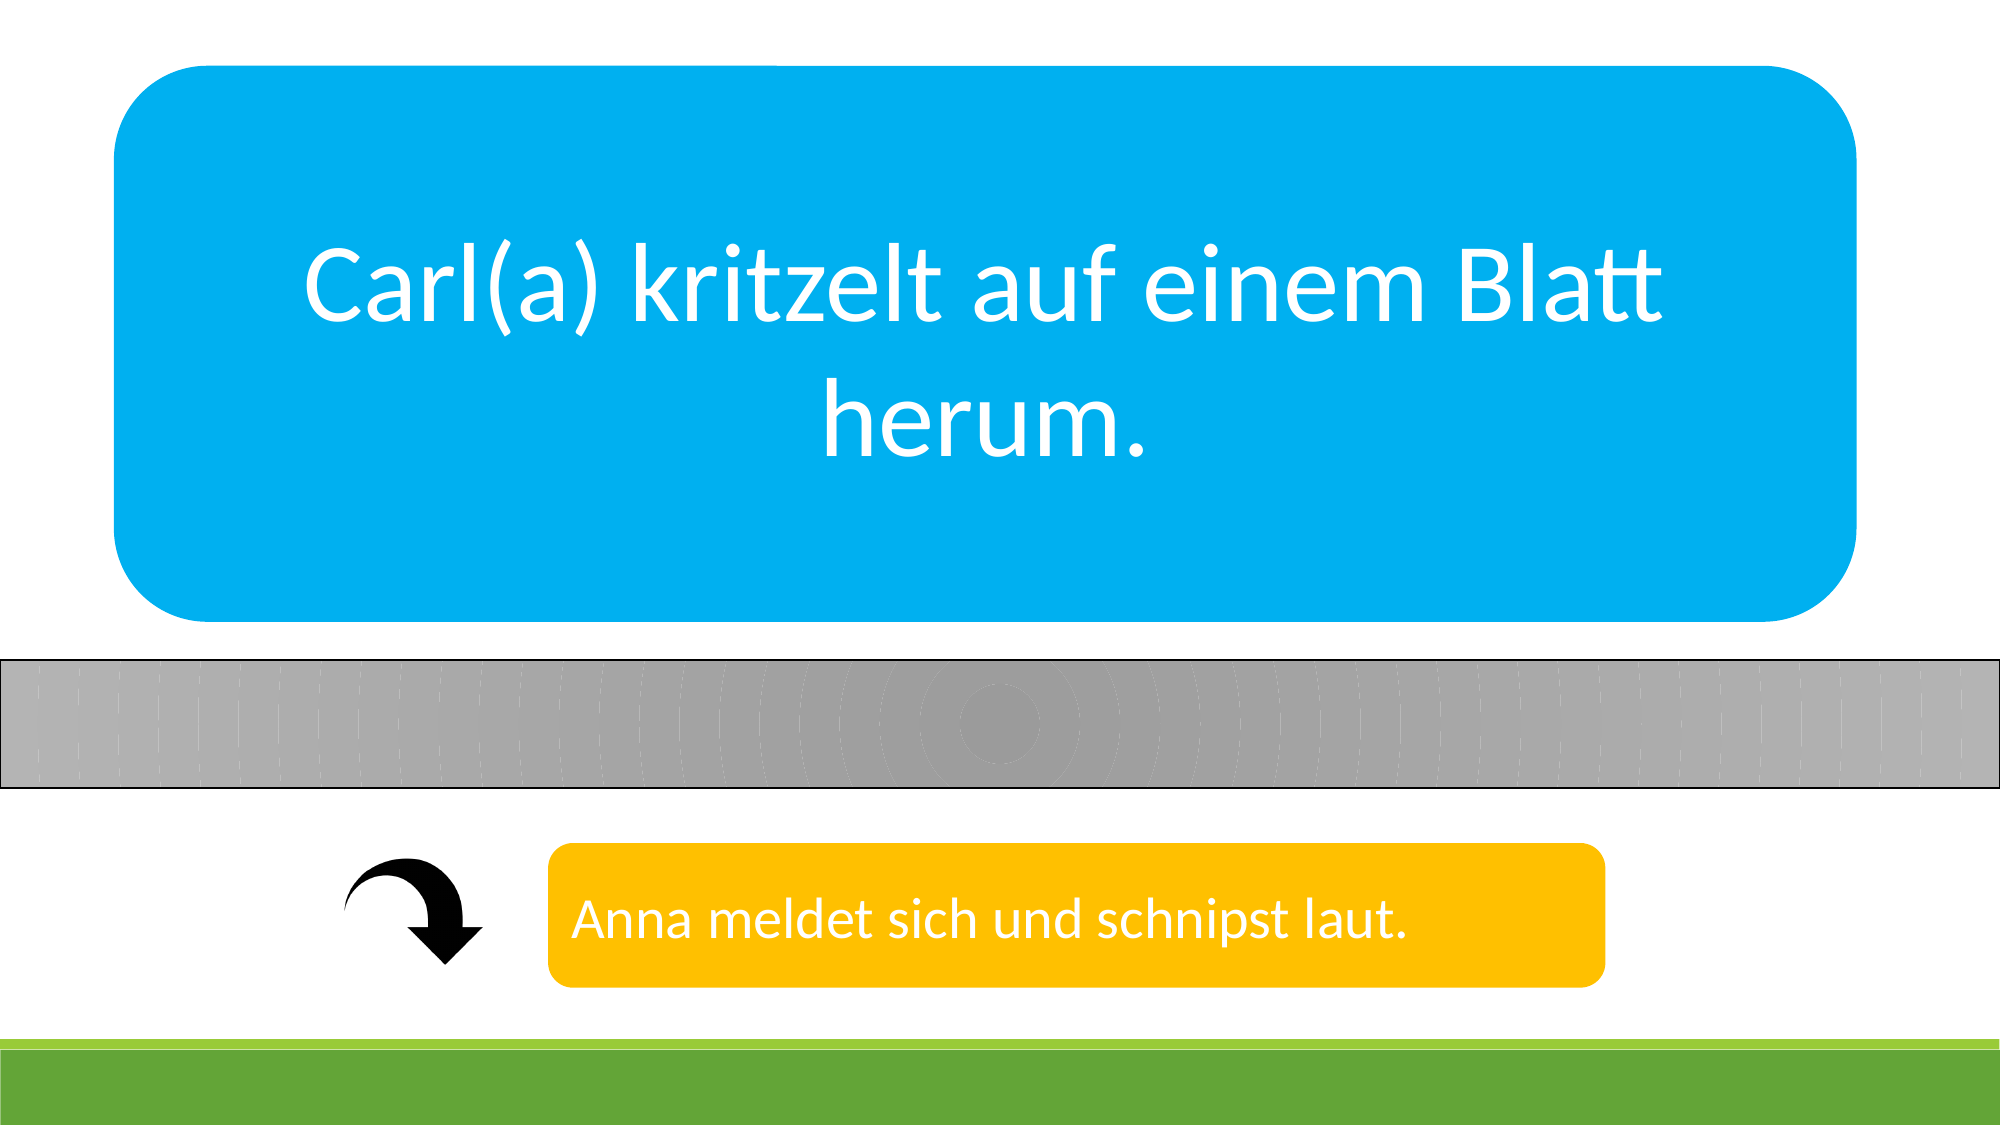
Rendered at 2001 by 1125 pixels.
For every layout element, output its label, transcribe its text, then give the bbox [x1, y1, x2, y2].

text_box Anna meldet sich und schnipst laut. [548, 843, 1606, 988]
picture [337, 835, 489, 987]
text_box [0, 659, 2000, 789]
text_box Carl(a) kritzelt auf einem Blatt herum. [113, 65, 1857, 622]
